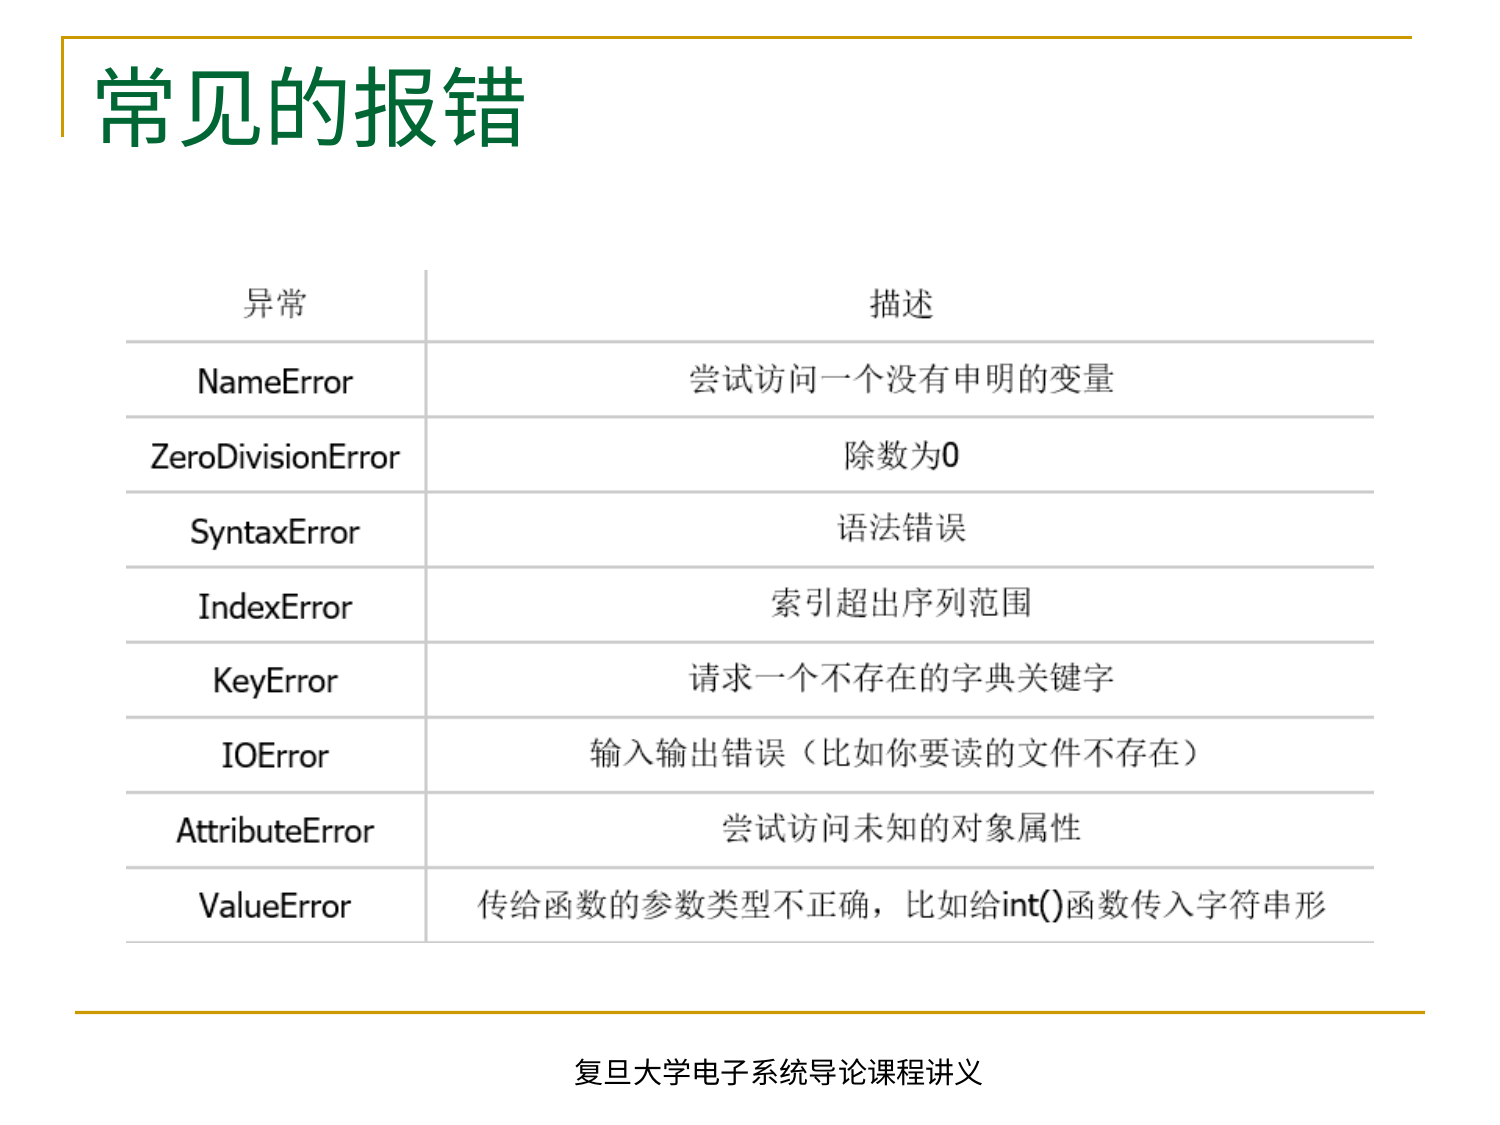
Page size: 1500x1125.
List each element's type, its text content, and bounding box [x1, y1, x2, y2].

title 常见的报错 [74, 45, 1426, 185]
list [126, 270, 1374, 944]
